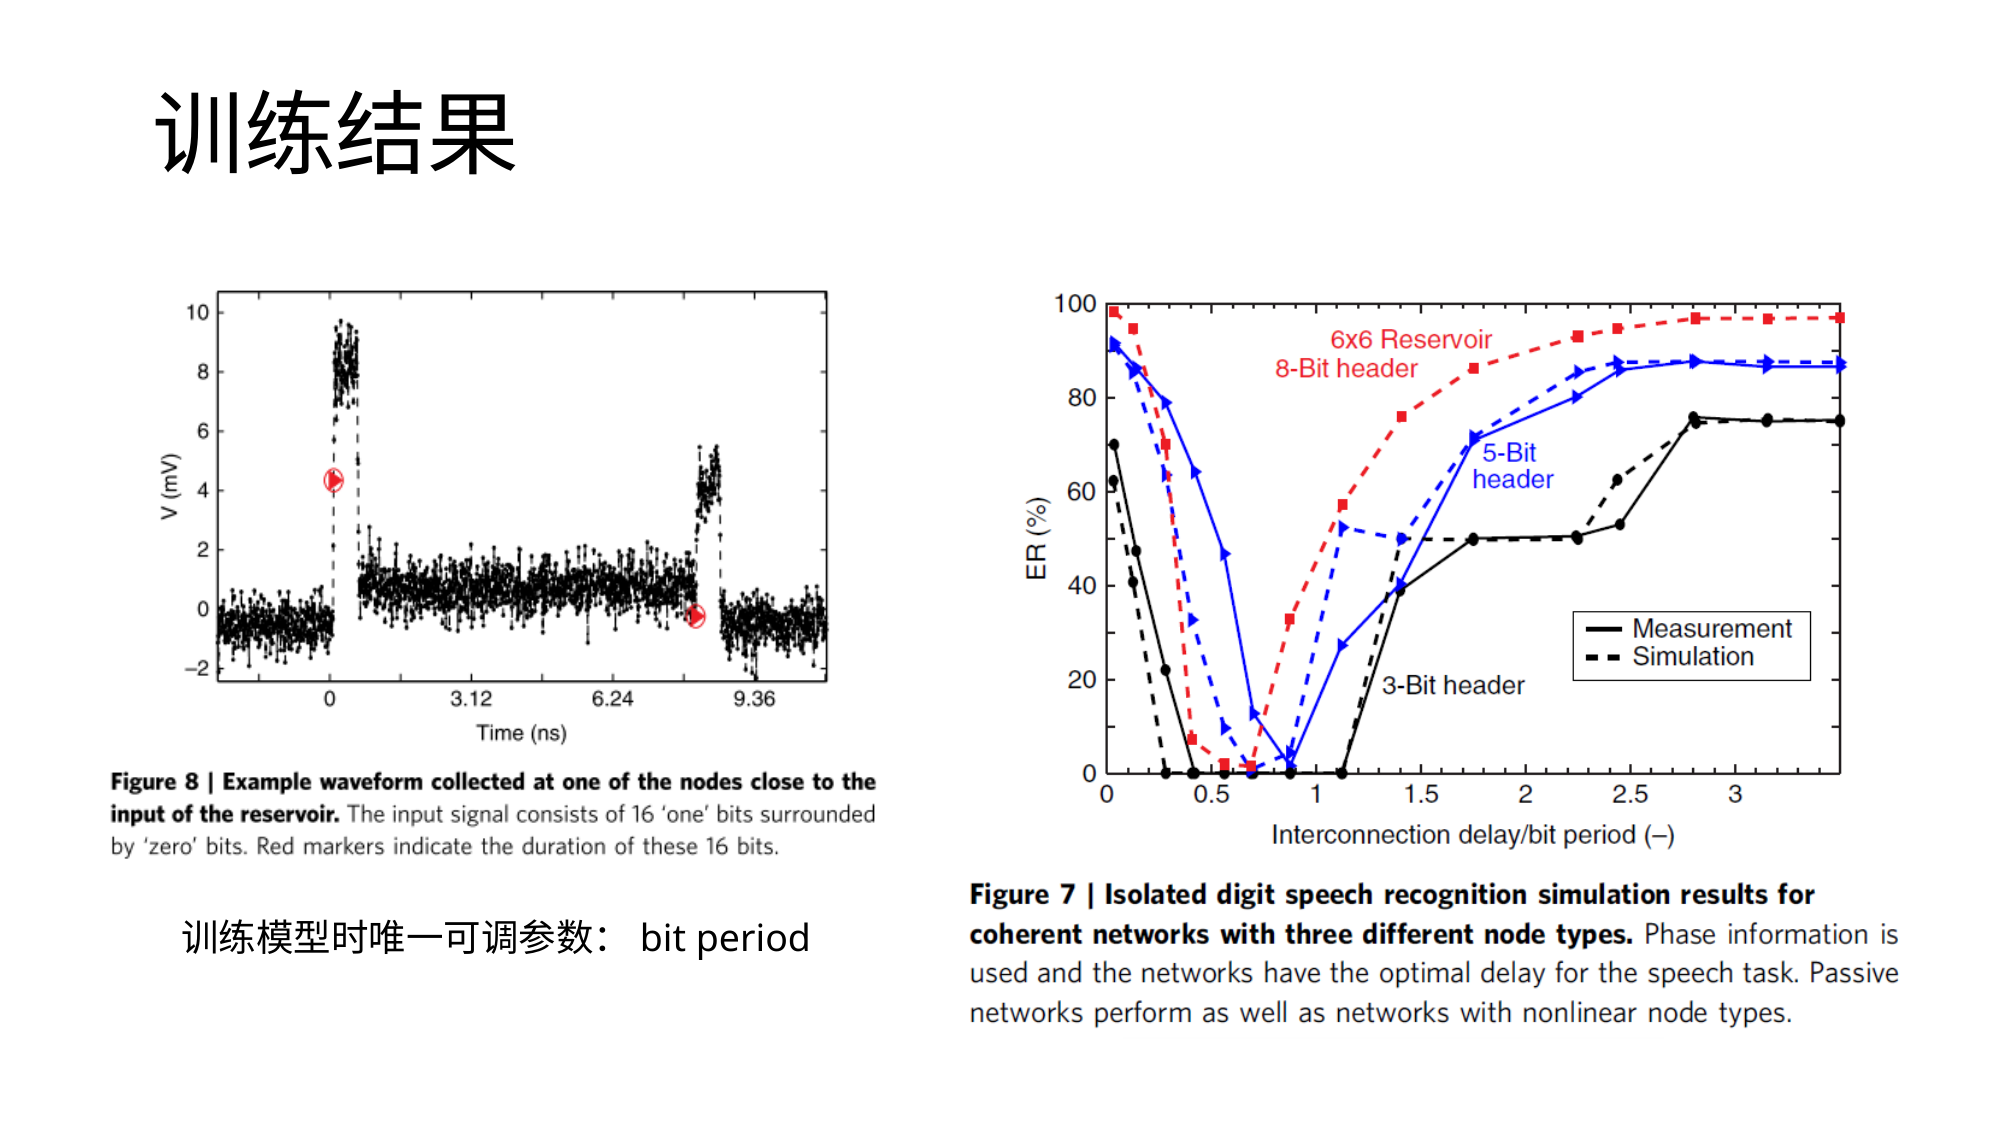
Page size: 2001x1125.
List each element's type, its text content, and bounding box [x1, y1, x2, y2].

text_box 训练模型时唯一可调参数：bit period [166, 906, 827, 967]
title 训练结果 [137, 59, 1863, 216]
picture [83, 280, 909, 884]
picture [949, 269, 1916, 1039]
